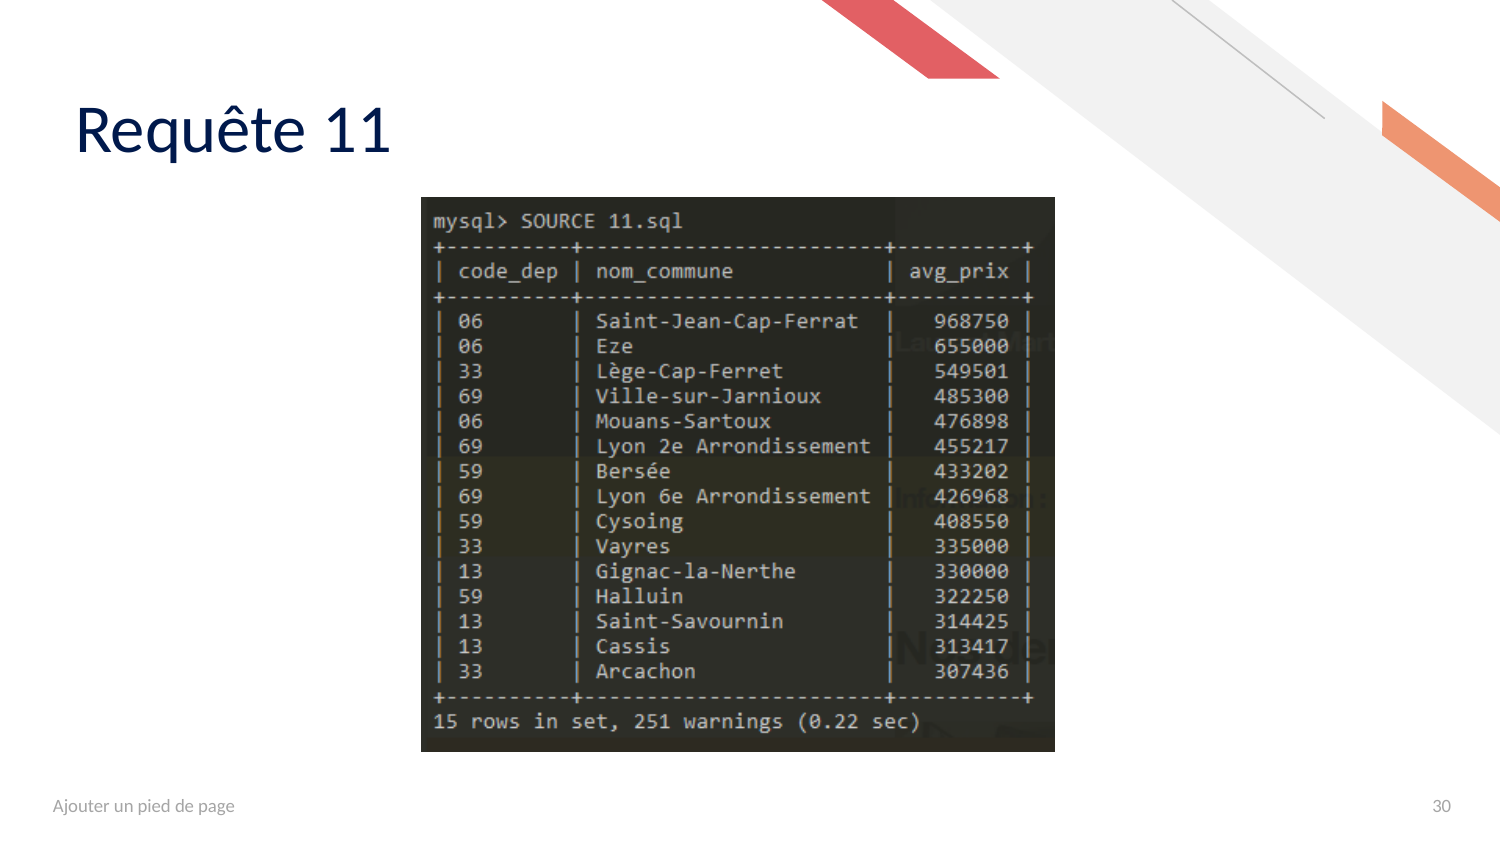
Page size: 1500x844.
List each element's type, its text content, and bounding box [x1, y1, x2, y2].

title Requête 11 [63, 25, 1090, 167]
picture [421, 196, 1055, 753]
footer Ajouter un pied de page [41, 782, 548, 827]
slide_number 30 [1371, 782, 1463, 827]
